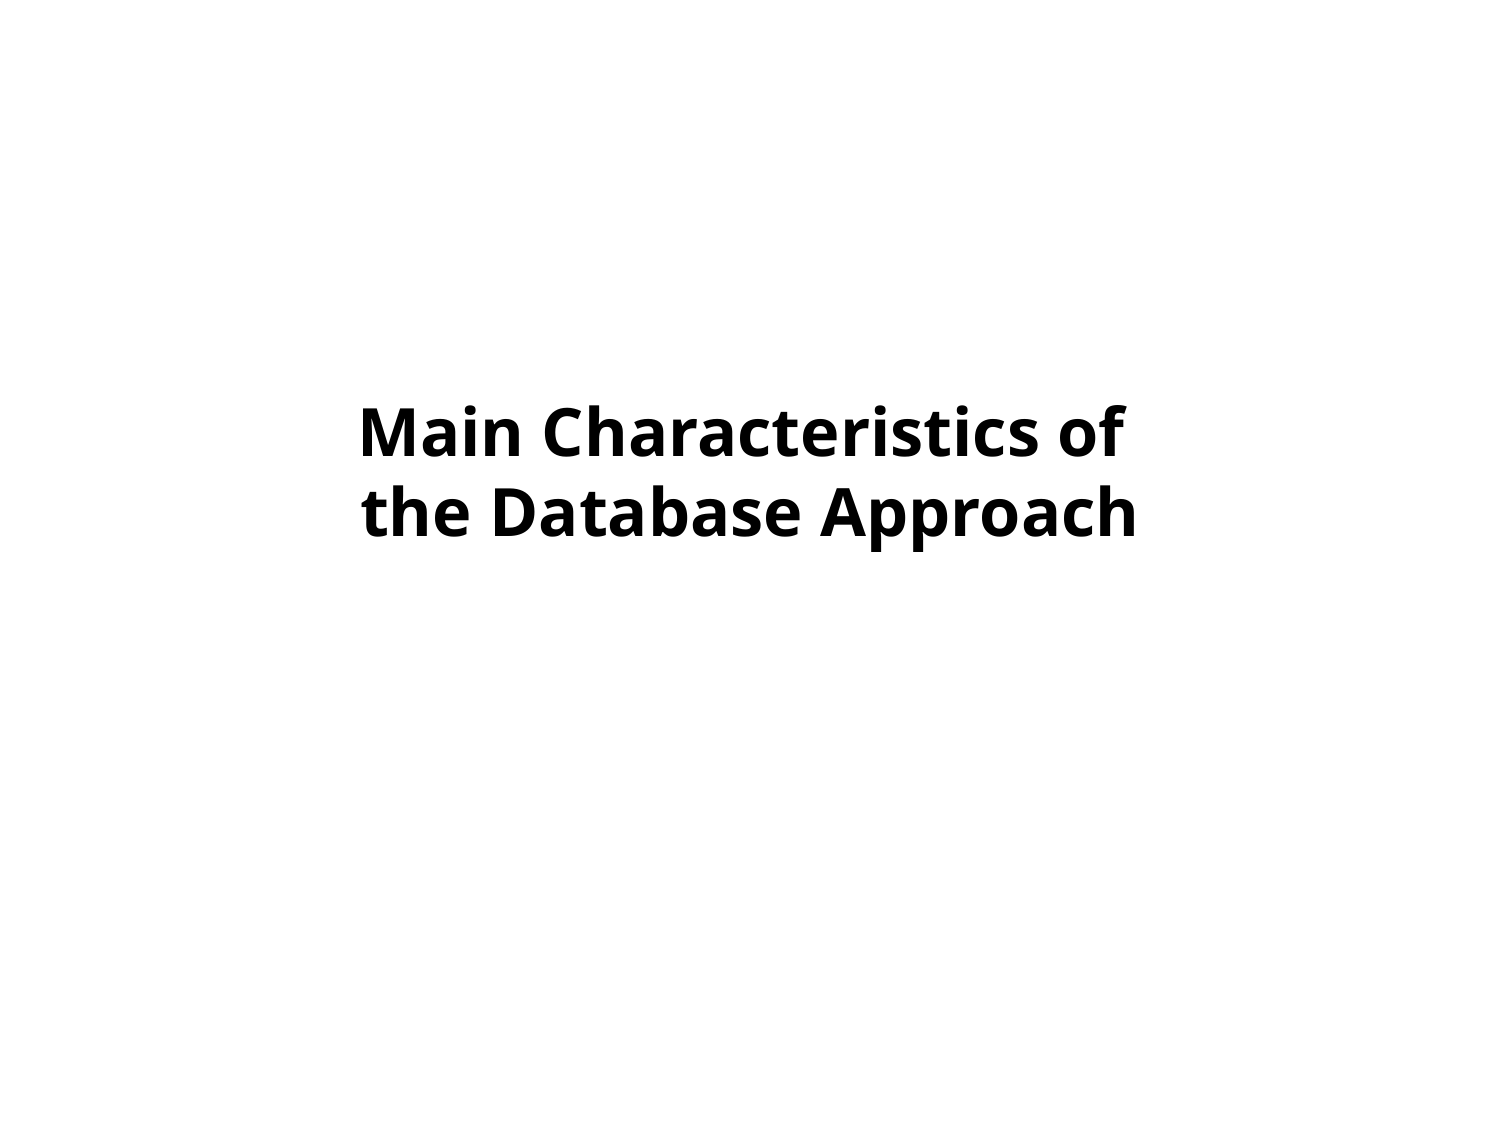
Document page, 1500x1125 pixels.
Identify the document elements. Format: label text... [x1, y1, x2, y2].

title Main Characteristics of the Database Approach [112, 349, 1388, 591]
